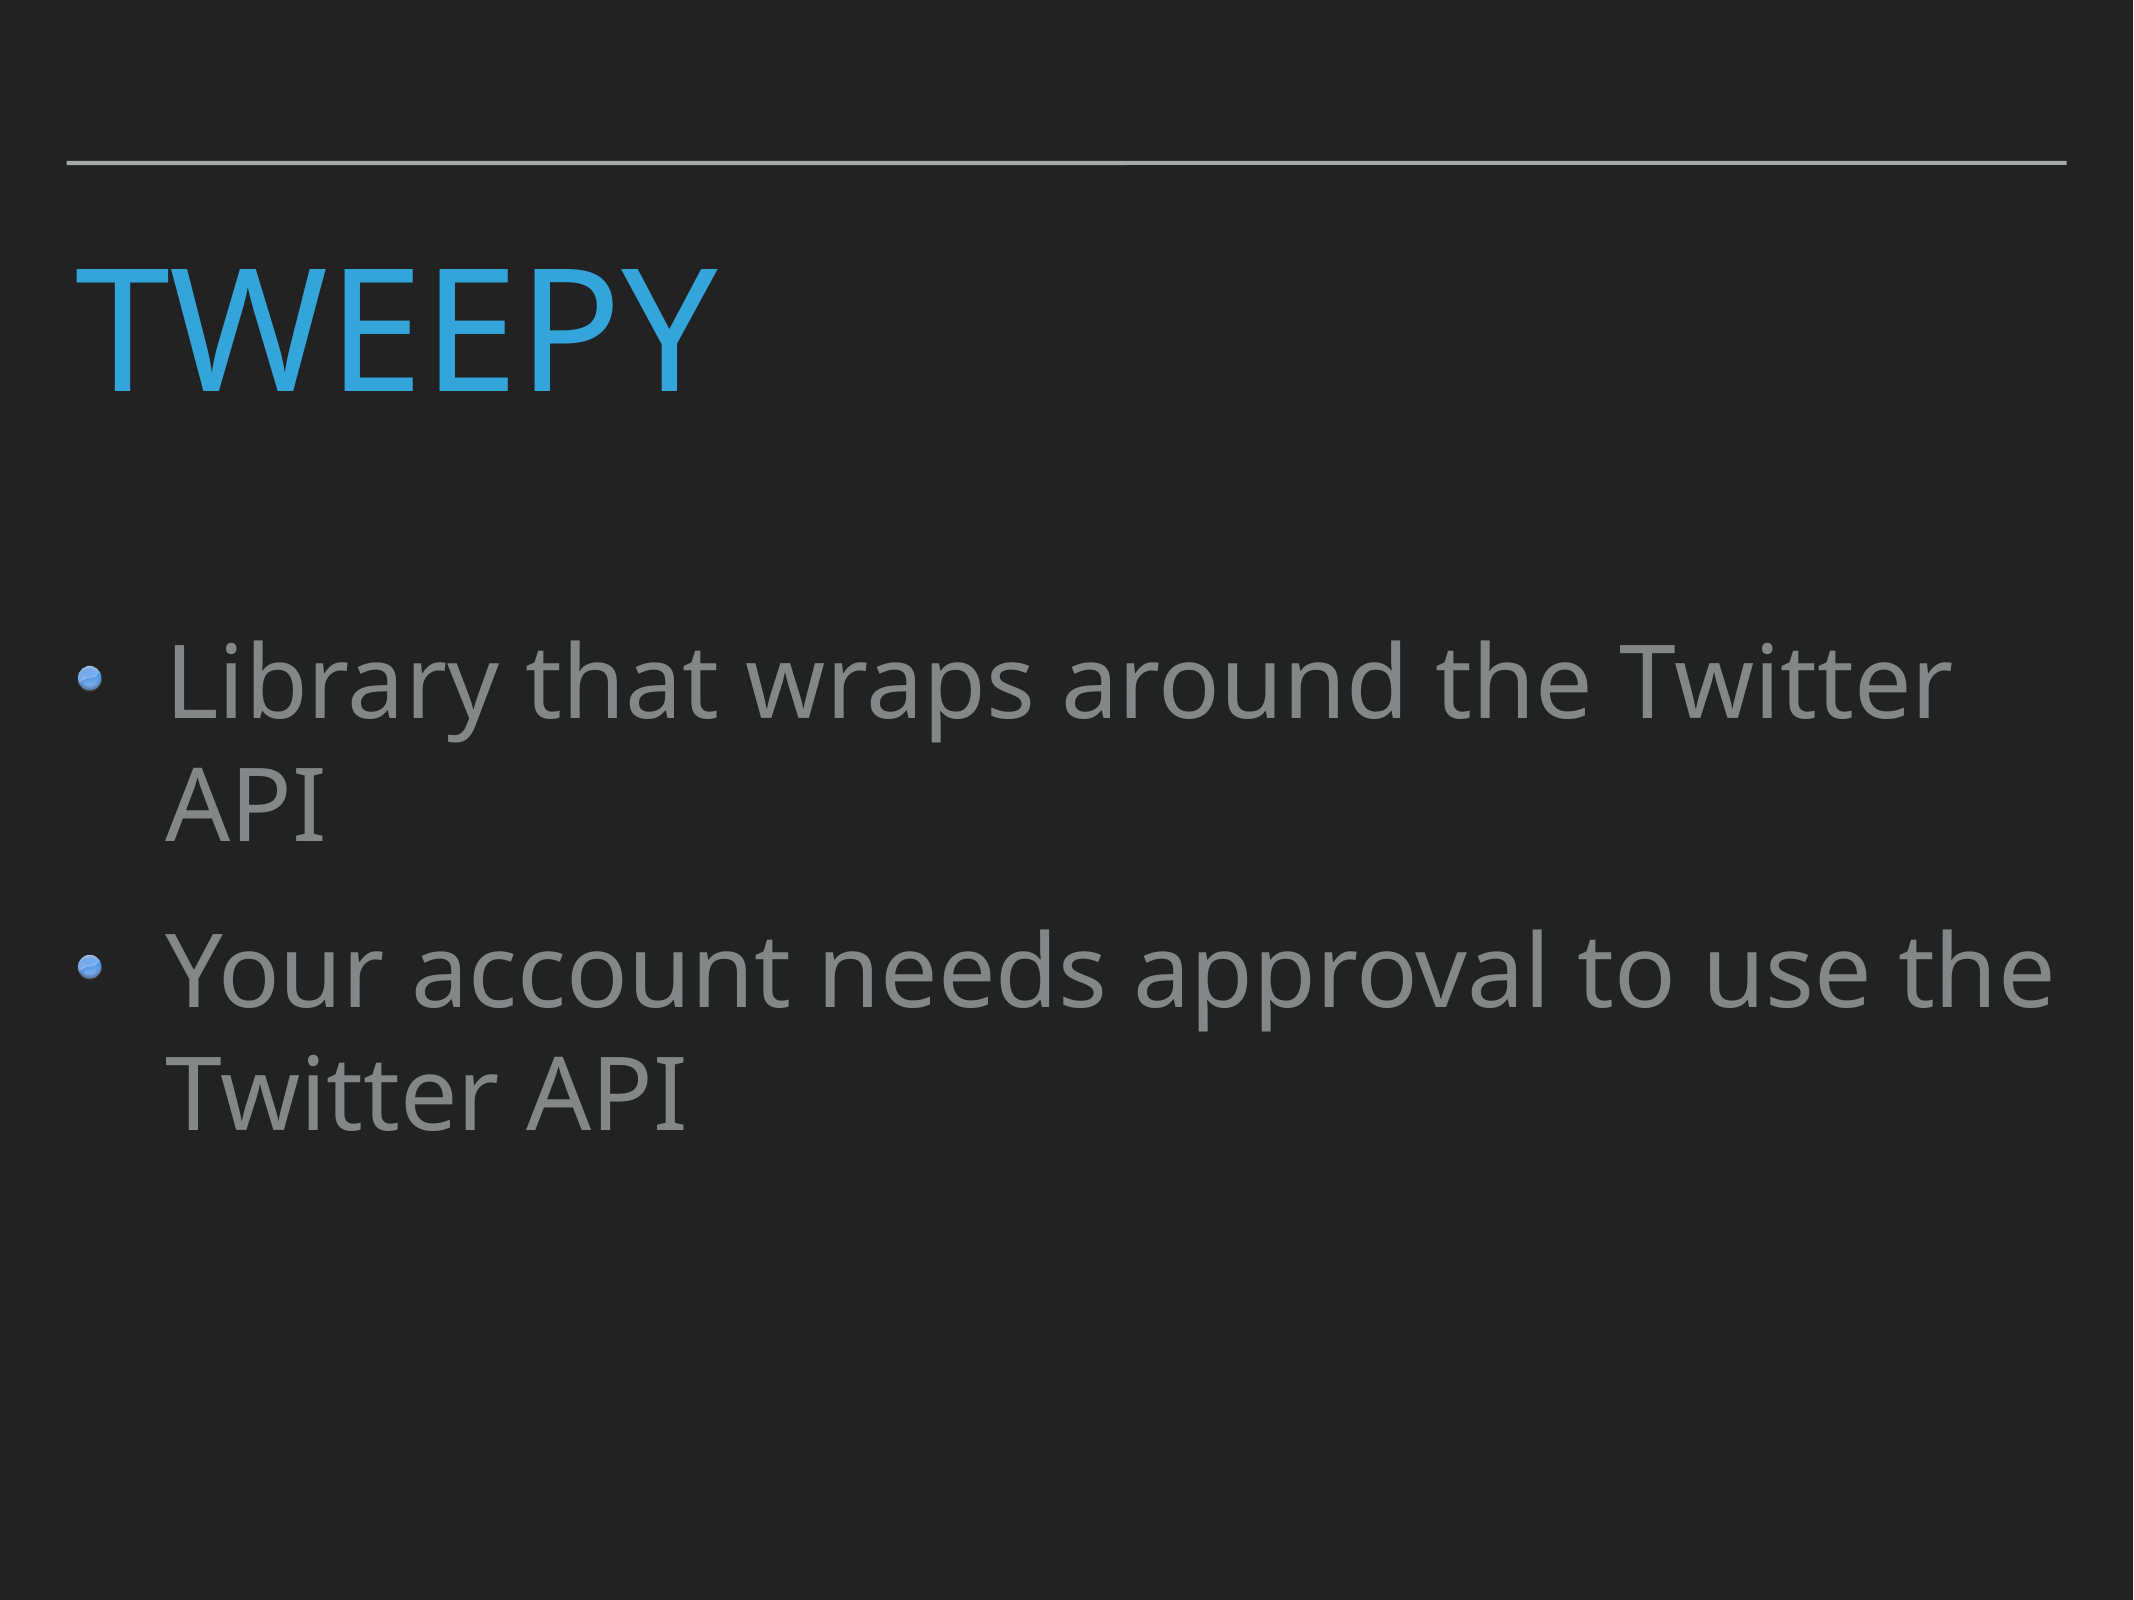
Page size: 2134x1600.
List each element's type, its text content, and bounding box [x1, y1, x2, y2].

picture [75, 952, 104, 981]
title Tweepy [66, 251, 2068, 445]
list Library that wraps around the Twitter API Your account needs approval to use the Twitter API [66, 607, 2068, 1289]
picture [75, 663, 104, 693]
